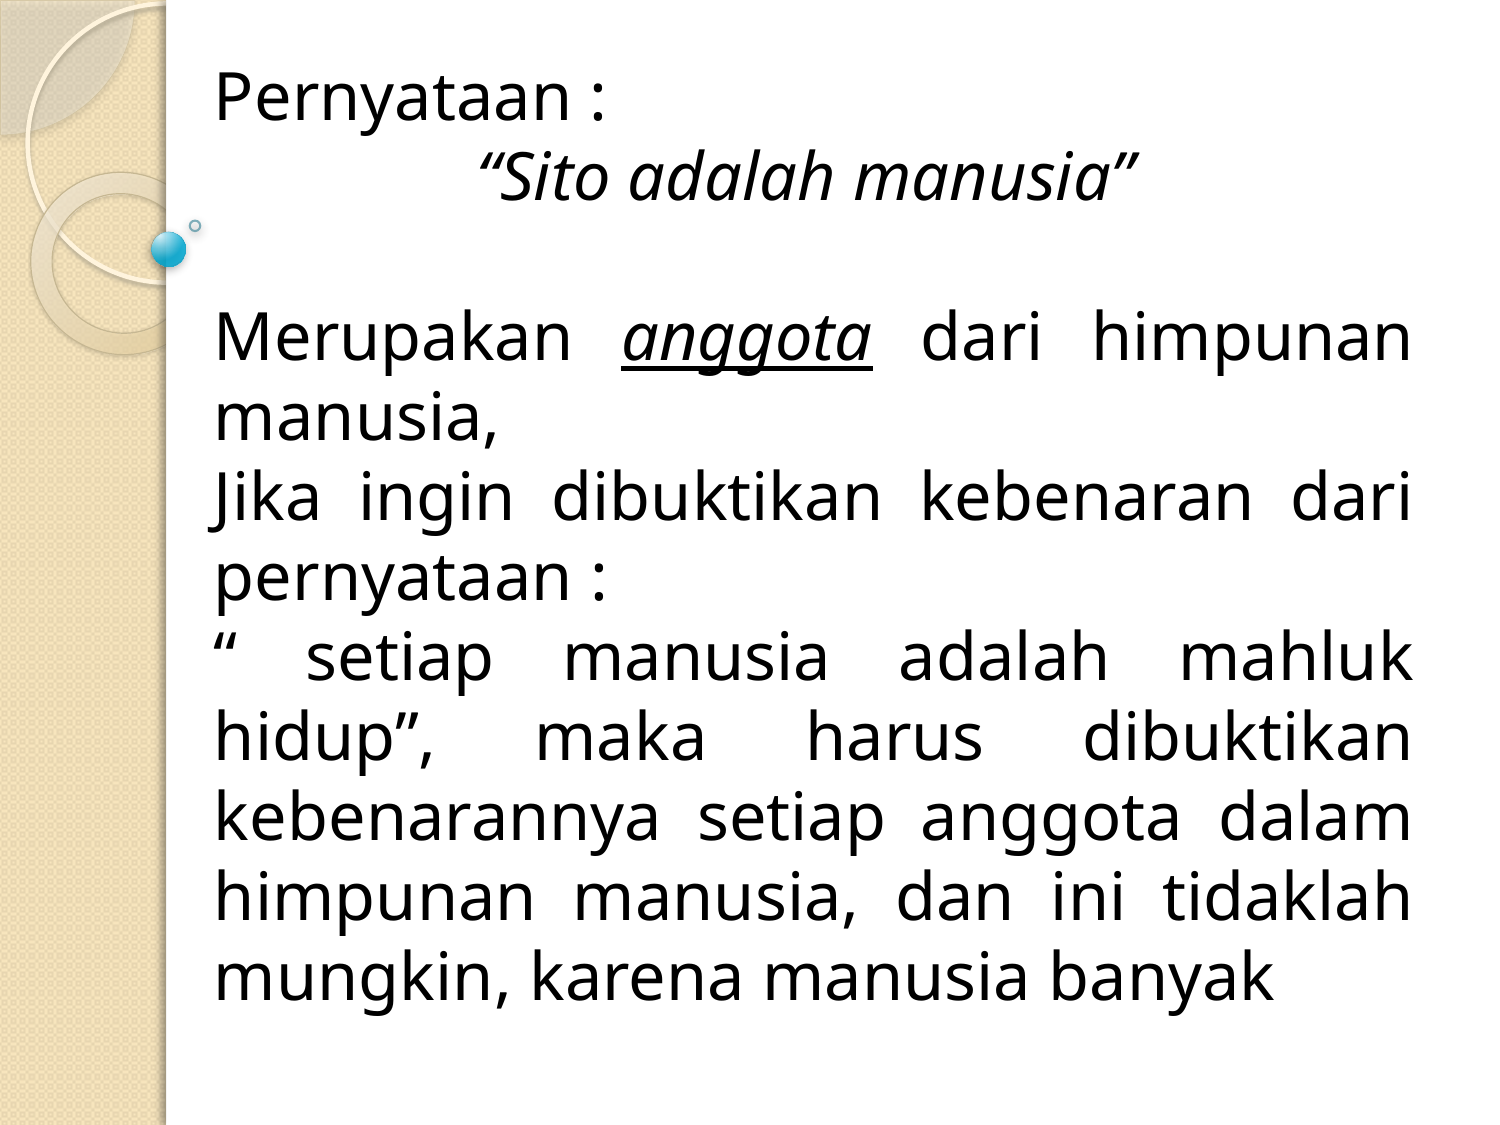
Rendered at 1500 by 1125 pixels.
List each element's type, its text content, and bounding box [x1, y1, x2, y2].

text_box Pernyataan : “Sito adalah manusia” Merupakan anggota dari himpunan manusia, Jika ingin dibuktikan kebenaran dari pernyataan : “ setiap manusia adalah mahluk hidup”, maka harus dibuktikan kebenarannya setiap anggota dalam himpunan manusia, dan ini tidaklah mungkin, karena manusia banyak [199, 46, 1430, 1022]
